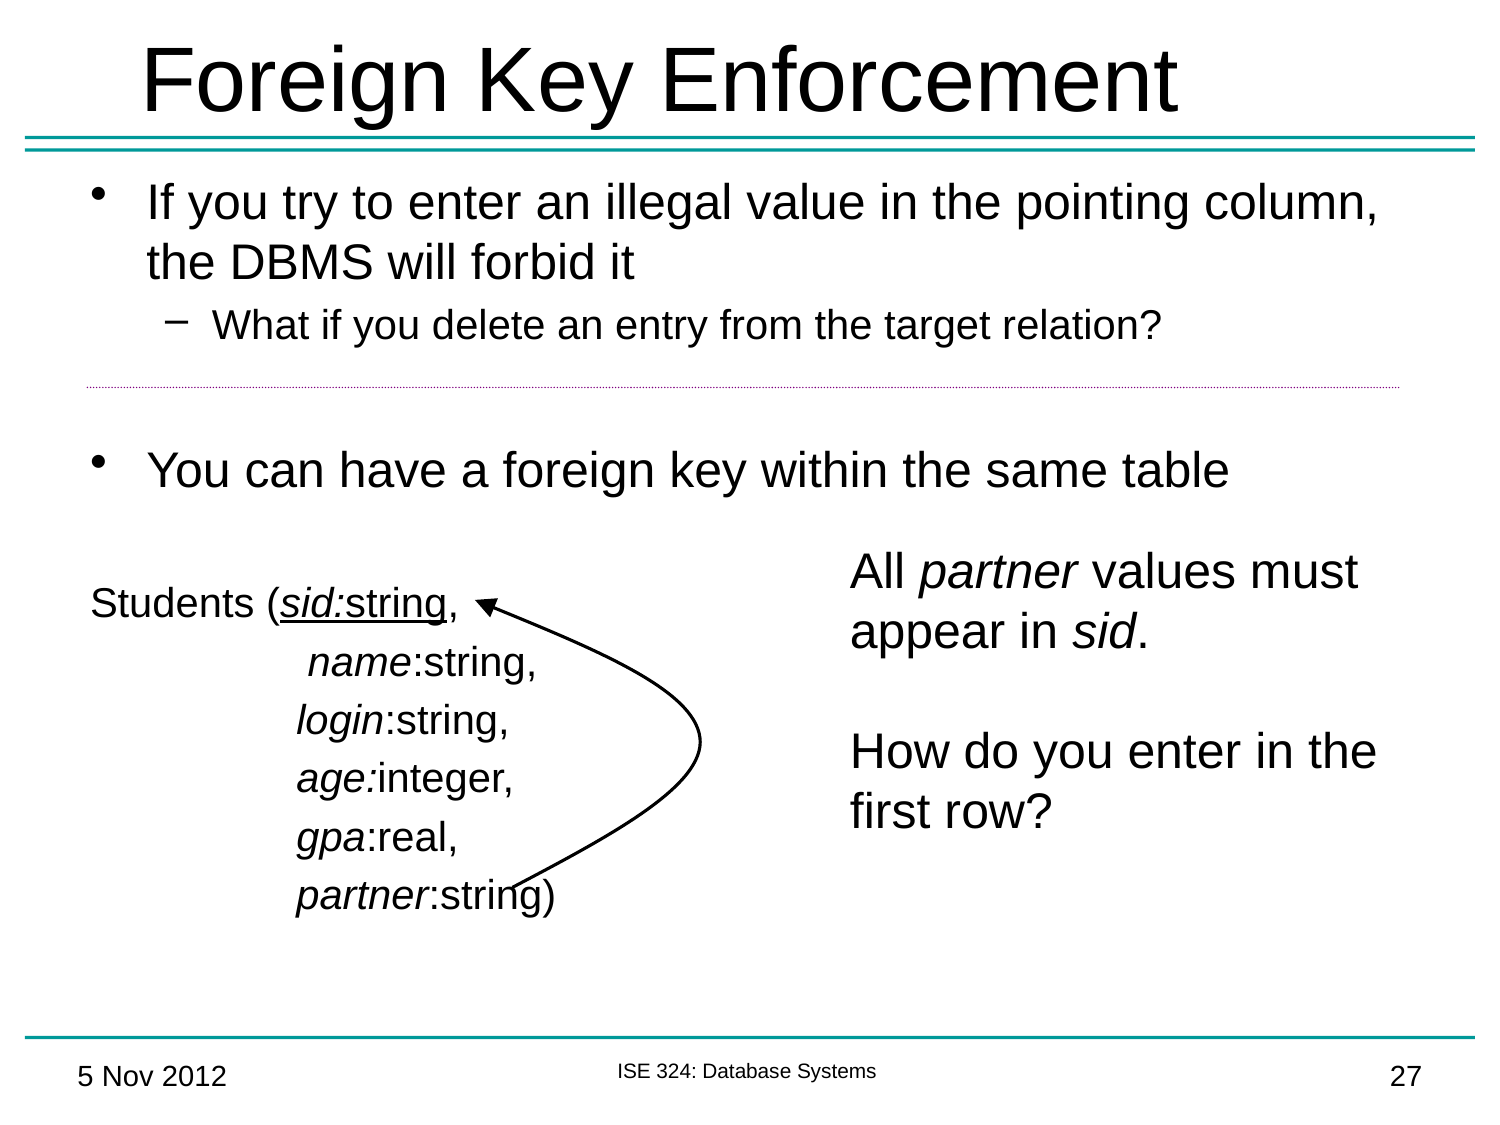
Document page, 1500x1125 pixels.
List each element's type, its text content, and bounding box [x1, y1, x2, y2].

title Foreign Key Enforcement [125, 0, 1438, 150]
slide_number 27 [1074, 1050, 1438, 1100]
footer ISE 324: Database Systems [462, 1050, 1038, 1100]
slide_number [62, 1050, 425, 1100]
list If you try to enter an illegal value in the pointing column, the DBMS will forbid it What if you delete an entry from the target relation? You can have a foreign key within the same table Students (sid:string, name:string, login:string, age:integer, gpa:real, partner:string) [75, 162, 1450, 1025]
text_box [474, 598, 701, 888]
text_box All partner values must appear in sid. How do you enter in the first row? [835, 531, 1394, 847]
